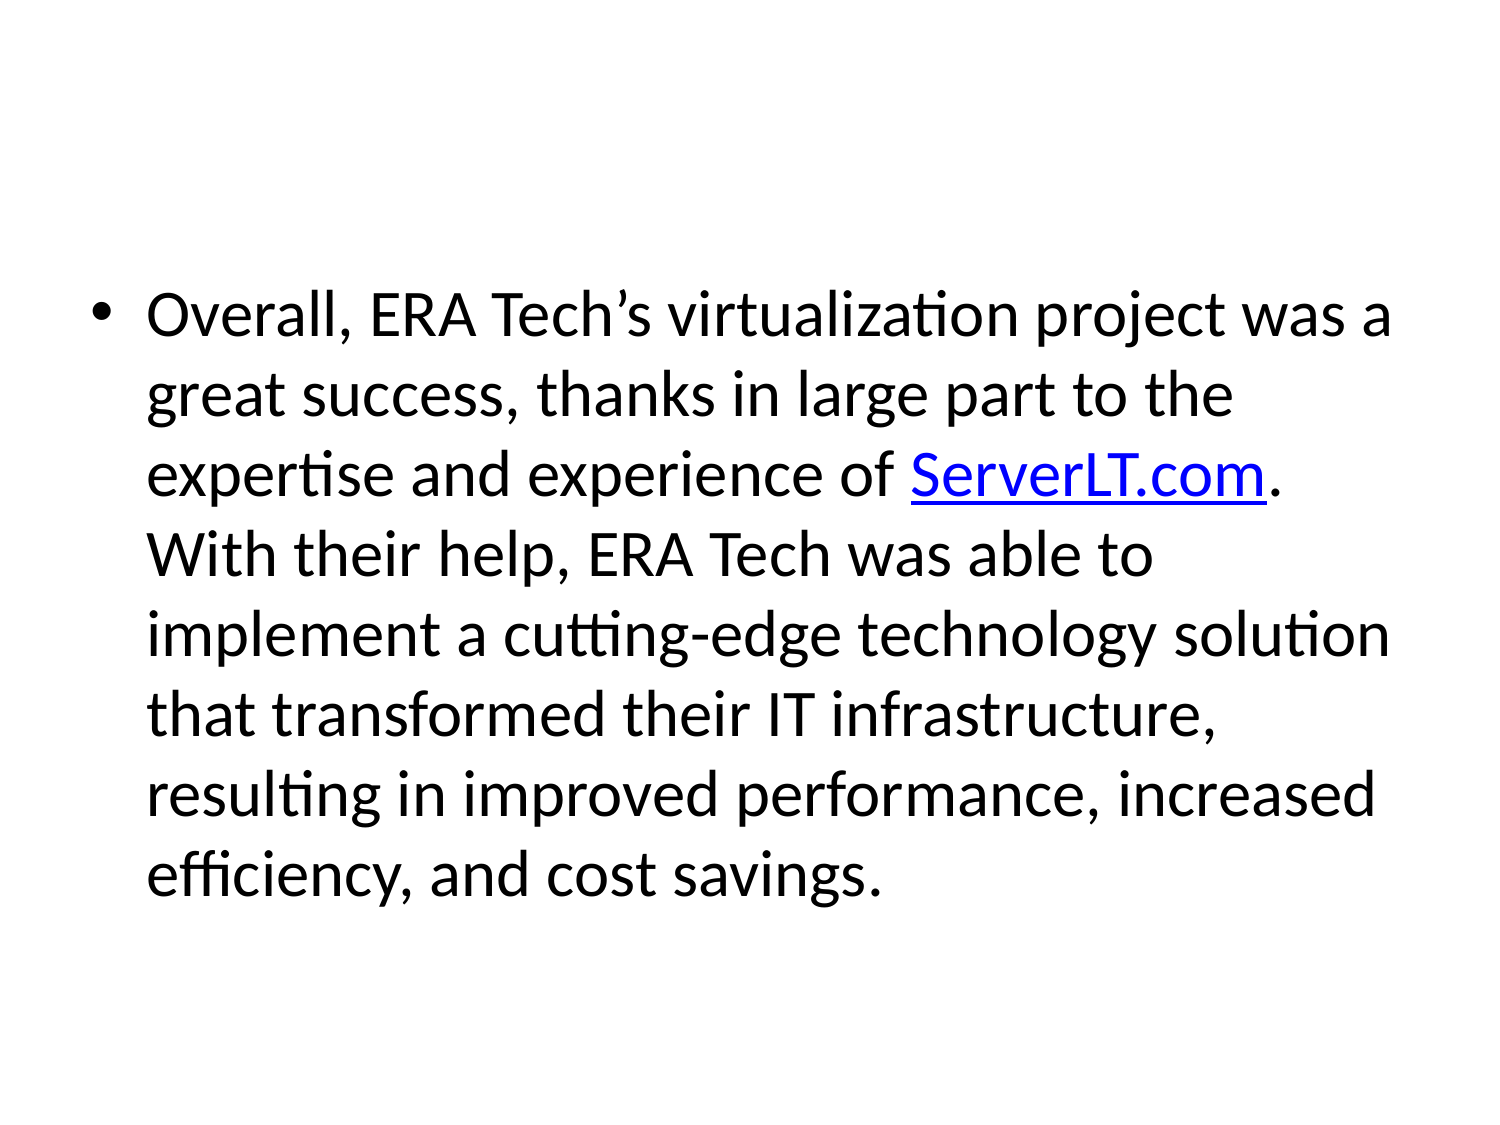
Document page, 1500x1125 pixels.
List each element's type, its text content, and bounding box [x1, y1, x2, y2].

list Overall, ERA Tech’s virtualization project was a great success, thanks in large part to the expertise and experience of ServerLT.com. With their help, ERA Tech was able to implement a cutting-edge technology solution that transformed their IT infrastructure, resulting in improved performance, increased efficiency, and cost savings. [75, 262, 1425, 1005]
